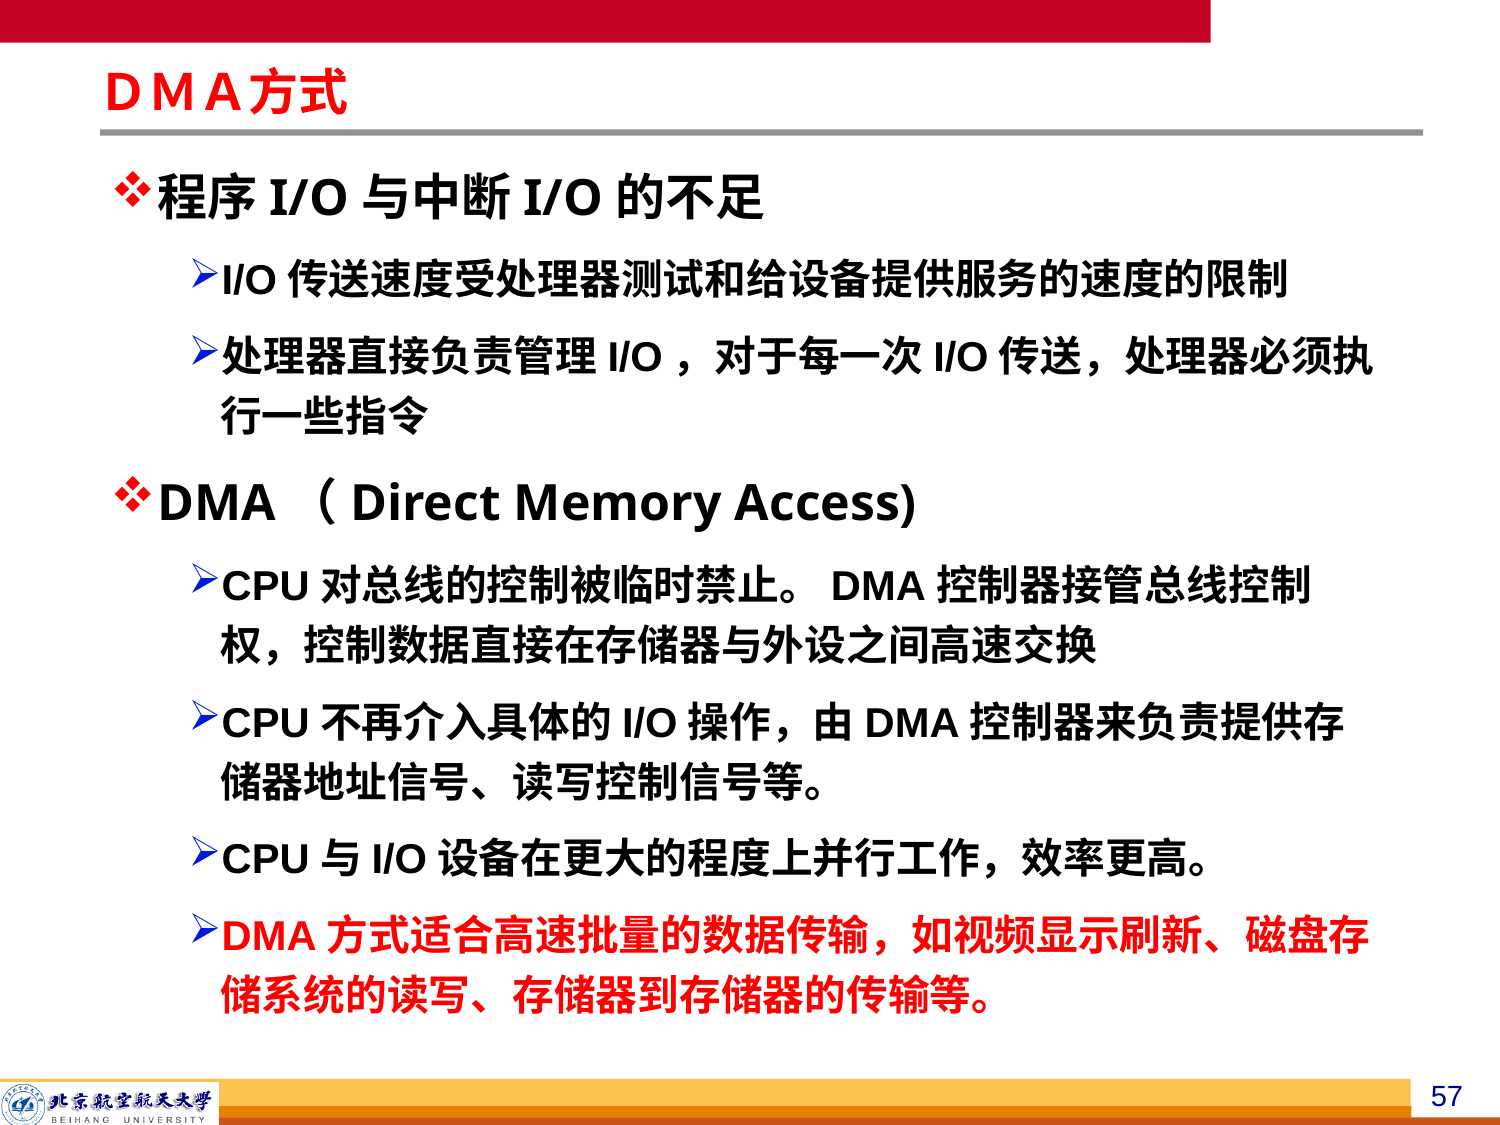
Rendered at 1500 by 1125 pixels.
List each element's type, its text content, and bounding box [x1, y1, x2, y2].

list 程序I/O与中断I/O的不足 I/O传送速度受处理器测试和给设备提供服务的速度的限制 处理器直接负责管理I/O，对于每一次I/O传送，处理器必须执行一些指令 DMA（Direct Memory Access) CPU对总线的控制被临时禁止。DMA控制器接管总线控制权，控制数据直接在存储器与外设之间高速交换 CPU不再介入具体的I/O操作，由DMA控制器来负责提供存储器地址信号、读写控制信号等。 CPU与I/O设备在更大的程度上并行工作，效率更高。 DMA方式适合高速批量的数据传输，如视频显示刷新、磁盘存储系统的读写、存储器到存储器的传输等。 [100, 148, 1388, 1056]
picture [0, 1082, 219, 1125]
title ＤＭＡ方式 [88, 64, 951, 126]
